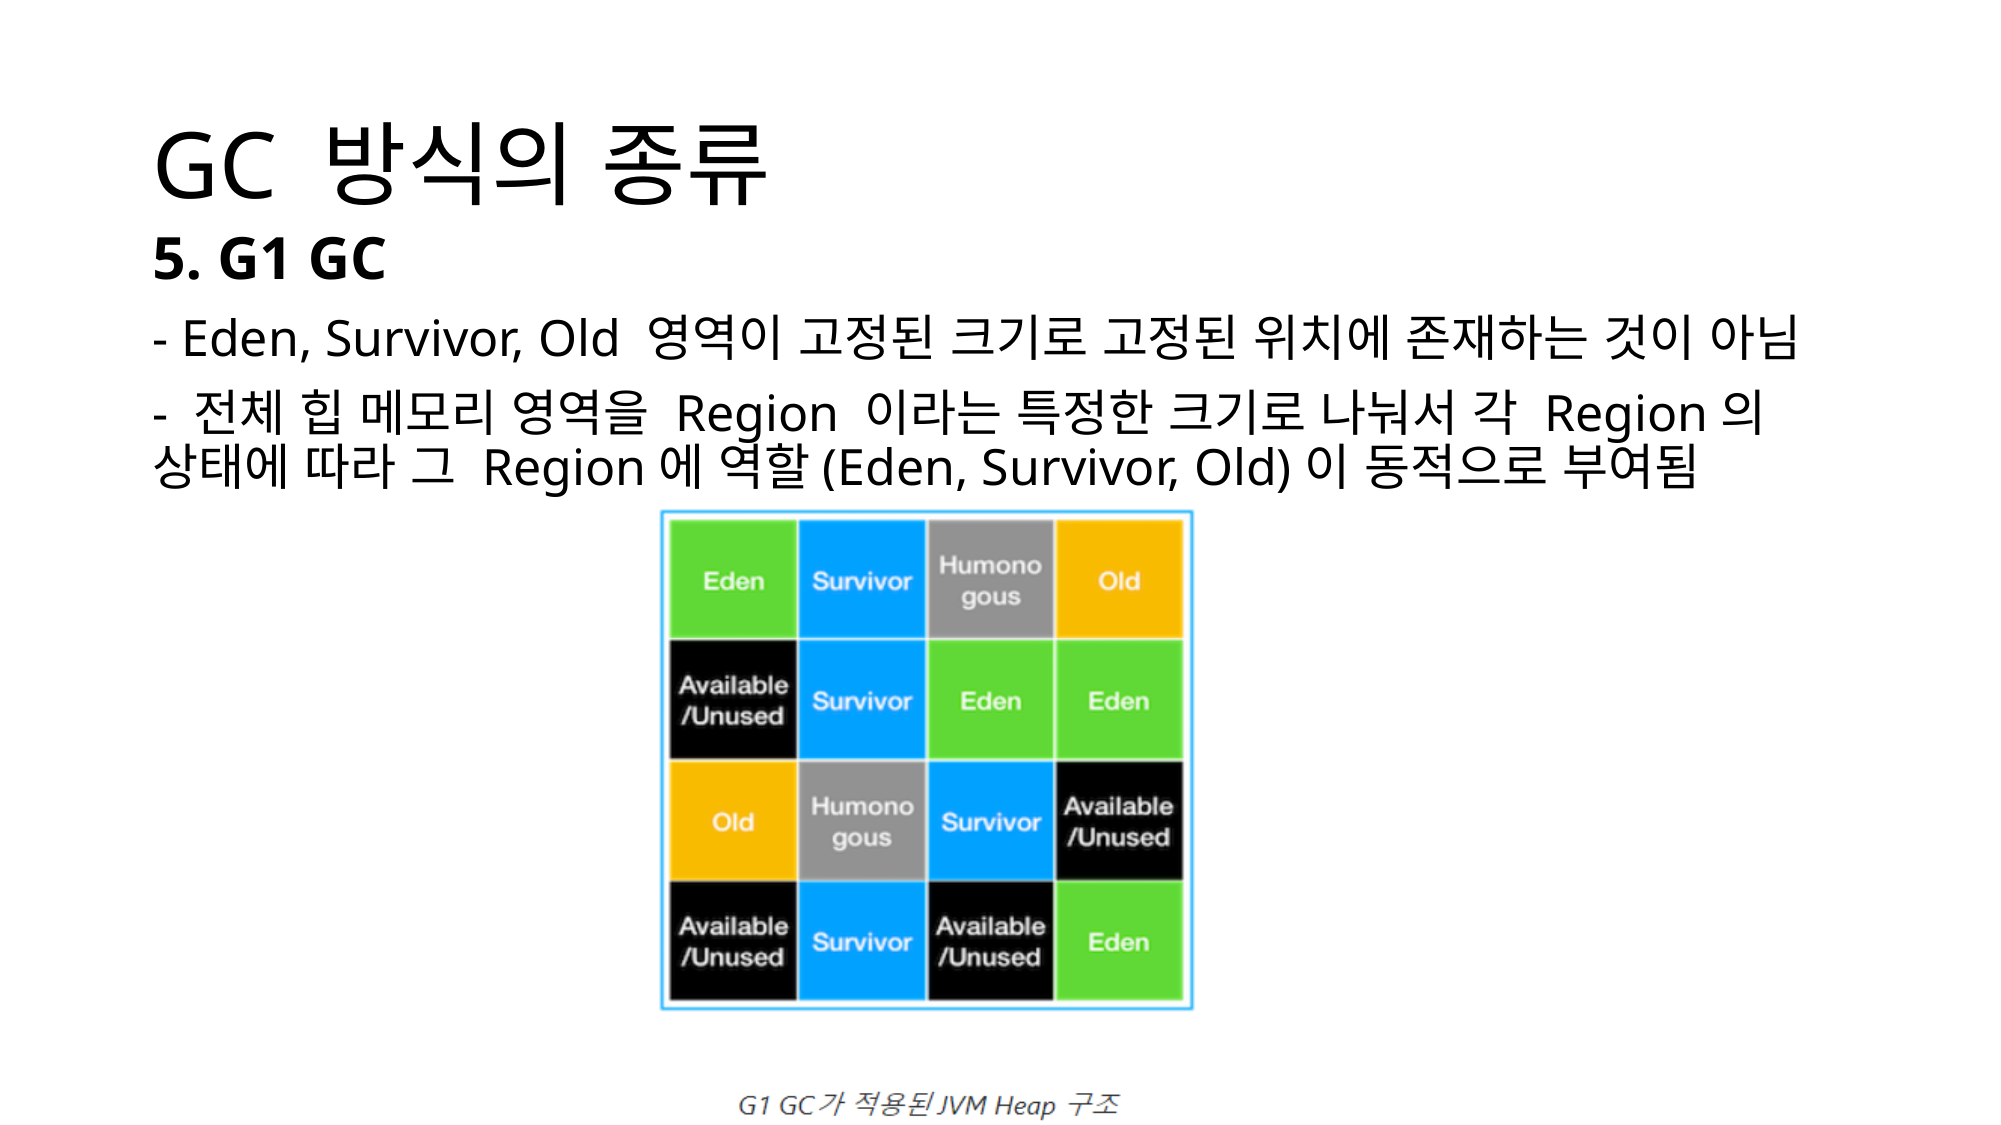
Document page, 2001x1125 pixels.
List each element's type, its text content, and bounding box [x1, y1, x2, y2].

title GC 방식의 종류 [137, 59, 1863, 221]
picture [615, 491, 1234, 1125]
list 5. G1 GC - Eden, Survivor, Old 영역이 고정된 크기로 고정된 위치에 존재하는 것이 아님 - 전체 힙 메모리 영역을 Region 이라는 특정한 크기로 나눠서 각 Region의 상태에 따라 그 Region에 역할(Eden, Survivor, Old)이 동적으로 부여됨 [137, 221, 1863, 936]
